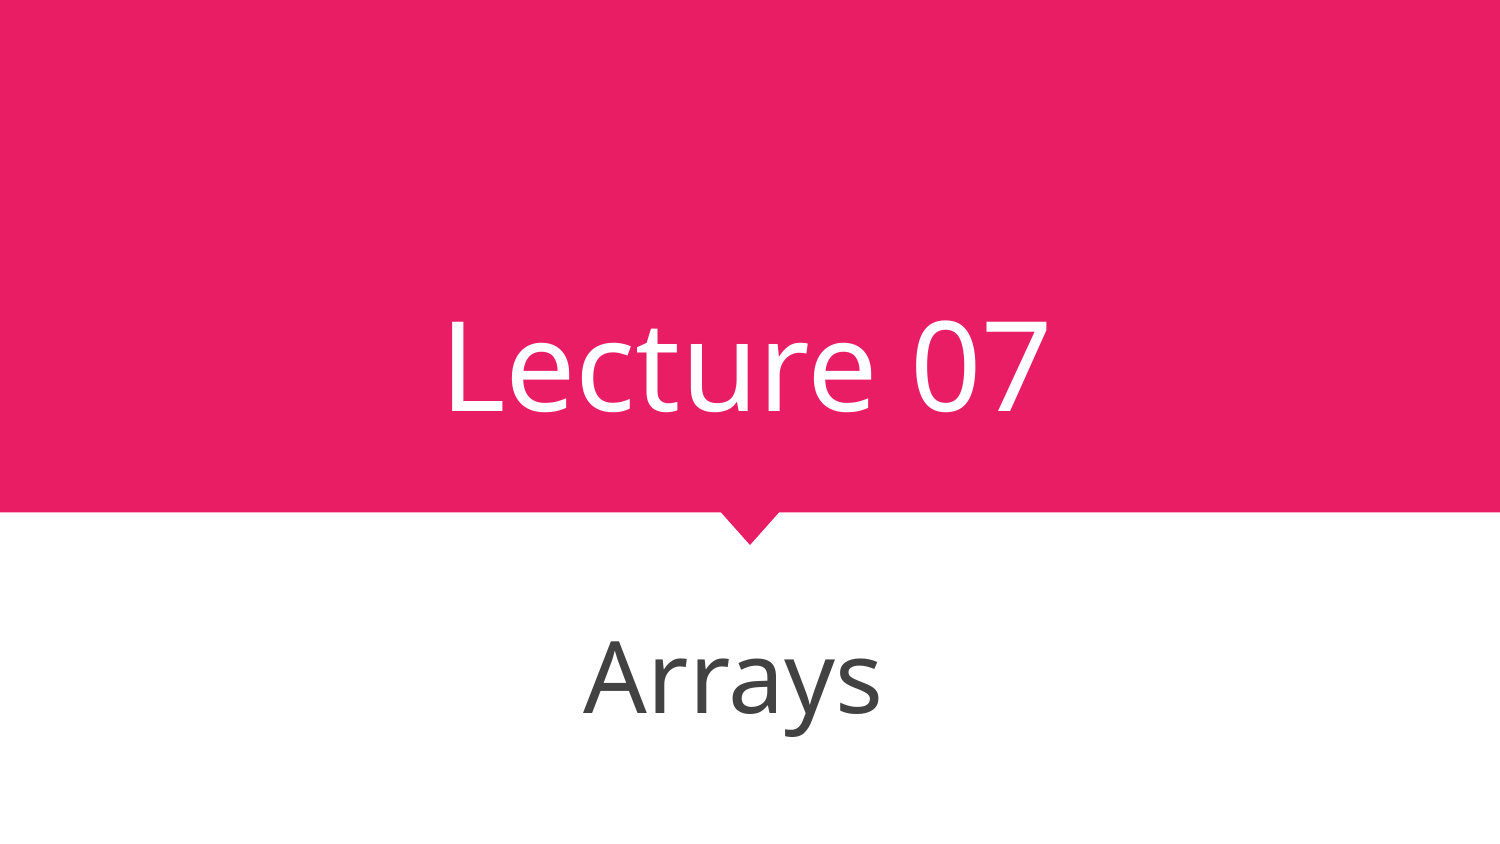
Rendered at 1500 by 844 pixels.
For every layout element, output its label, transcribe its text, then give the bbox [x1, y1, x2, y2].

subtitle Arrays [67, 569, 1427, 777]
title Lecture 07 [67, 105, 1427, 452]
